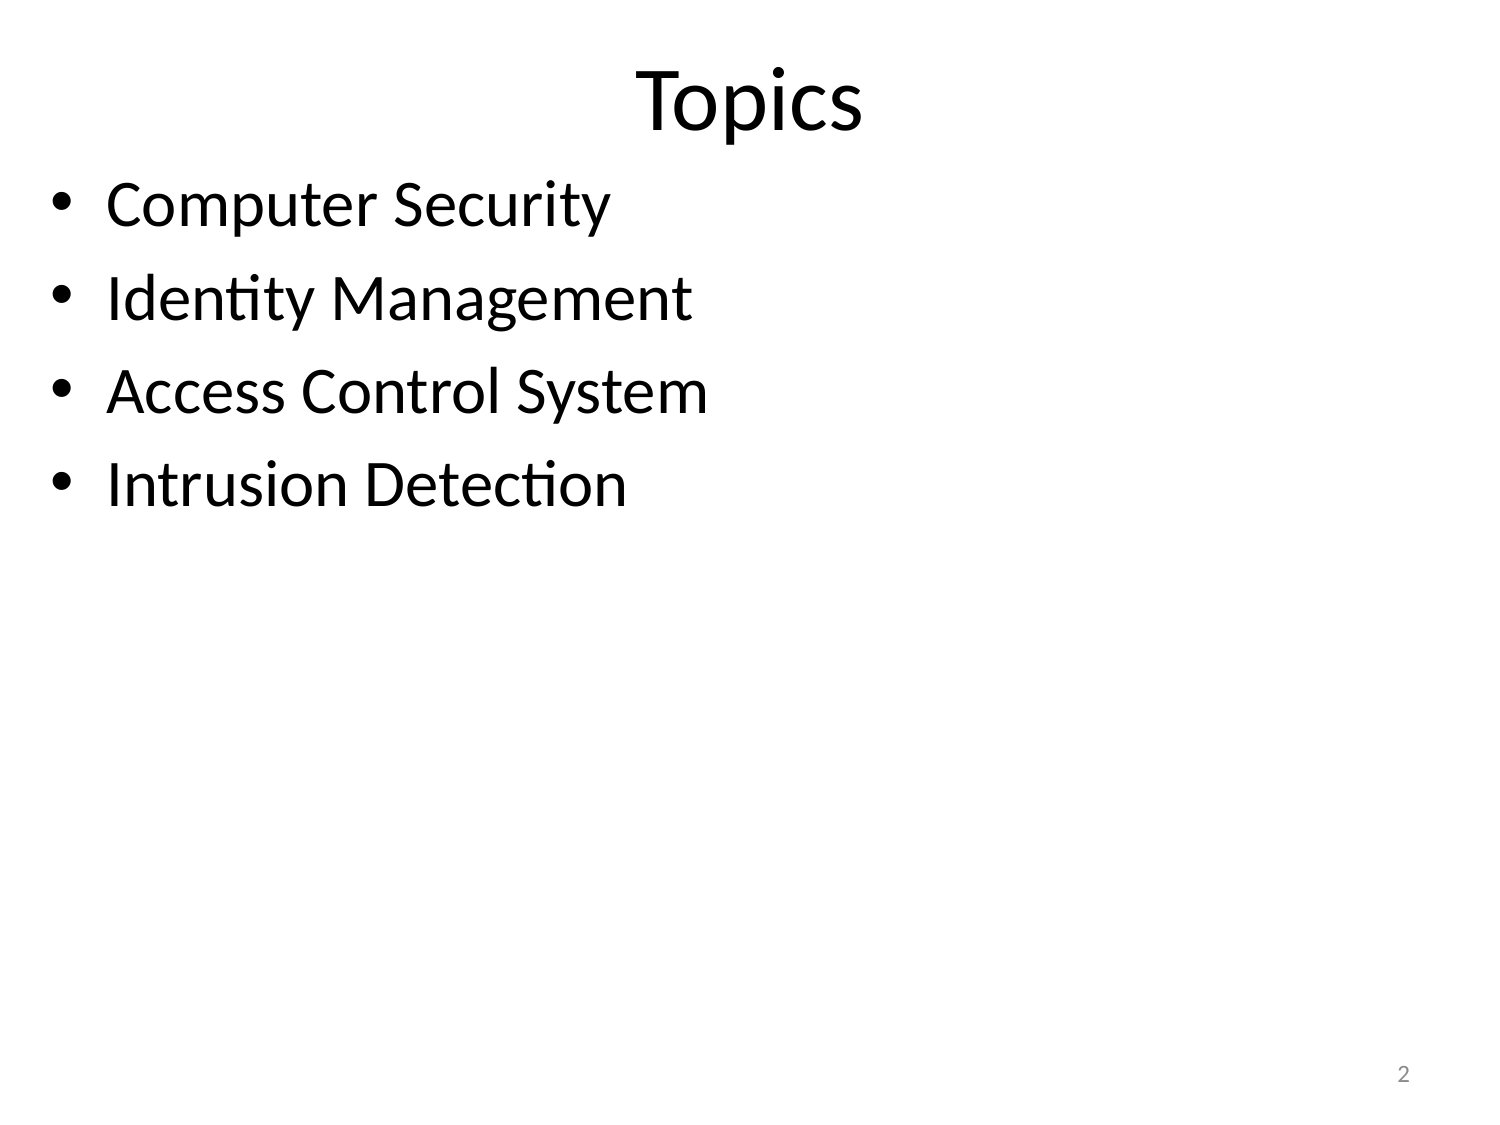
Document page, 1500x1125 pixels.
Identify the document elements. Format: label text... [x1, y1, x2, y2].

slide_number 2 [1074, 1042, 1425, 1103]
list Computer Security Identity Management Access Control System Intrusion Detection [35, 152, 1477, 1090]
title Topics [75, 0, 1425, 152]
